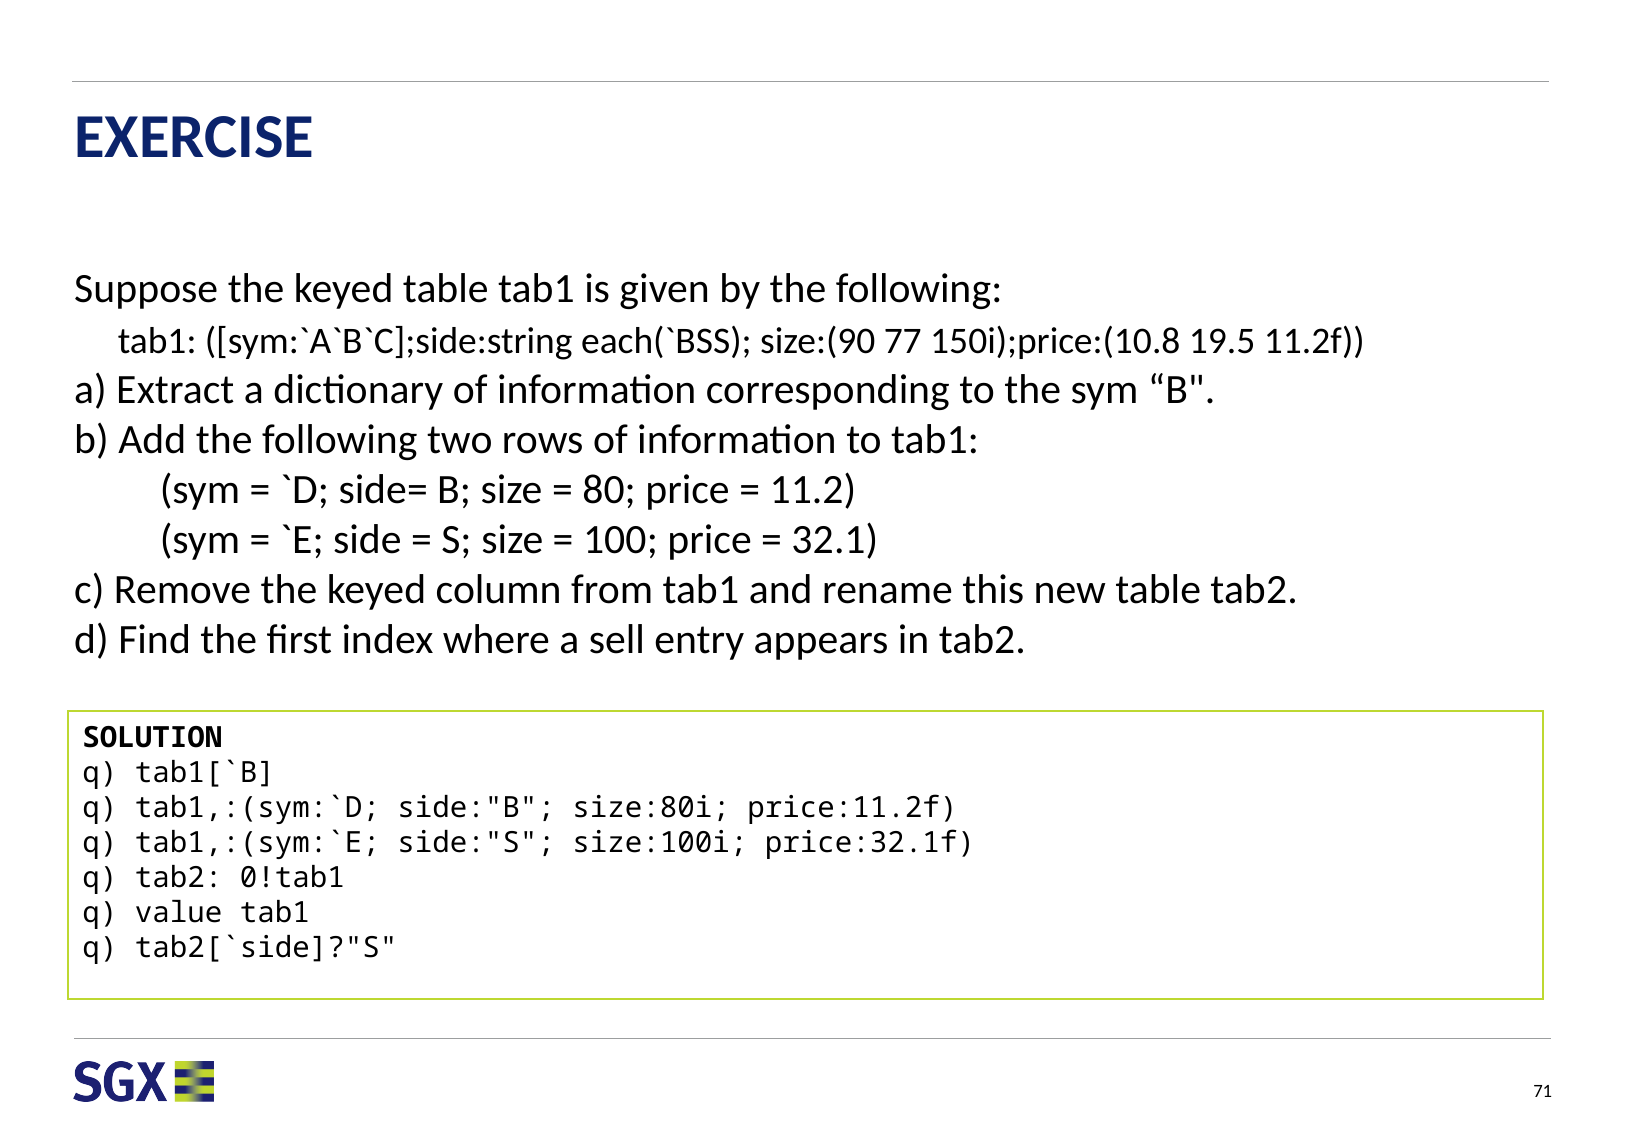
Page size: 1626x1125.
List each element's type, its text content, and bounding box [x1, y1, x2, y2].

slide_number 71 [1484, 1080, 1553, 1099]
picture [73, 1061, 214, 1102]
text_box SOLUTION q) tab1[`B] q) tab1,:(sym:`D; side:"B"; size:80i; price:11.2f) q) tab1,:(sym:`E; side:"S"; size:100i; price:32.1f) q) tab2: 0!tab1 q) value tab1 q) tab2[`side]?"S" [67, 710, 1544, 1000]
title EXERCISE [74, 103, 1551, 238]
list Suppose the keyed table tab1 is given by the following: tab1: ([sym:`A`B`C];side:string each(`BSS); size:(90 77 150i);price:(10.8 19.5 11.2f)) a) Extract a dictionary of information corresponding to the sym “B". b) Add the following two rows of information to tab1: (sym = `D; side= B; size = 80; price = 11.2) (sym = `E; side = S; size = 100; price = 32.1) c) Remove the keyed column from tab1 and rename this new table tab2. d) Find the first index where a sell entry appears in tab2. [74, 261, 1551, 1030]
